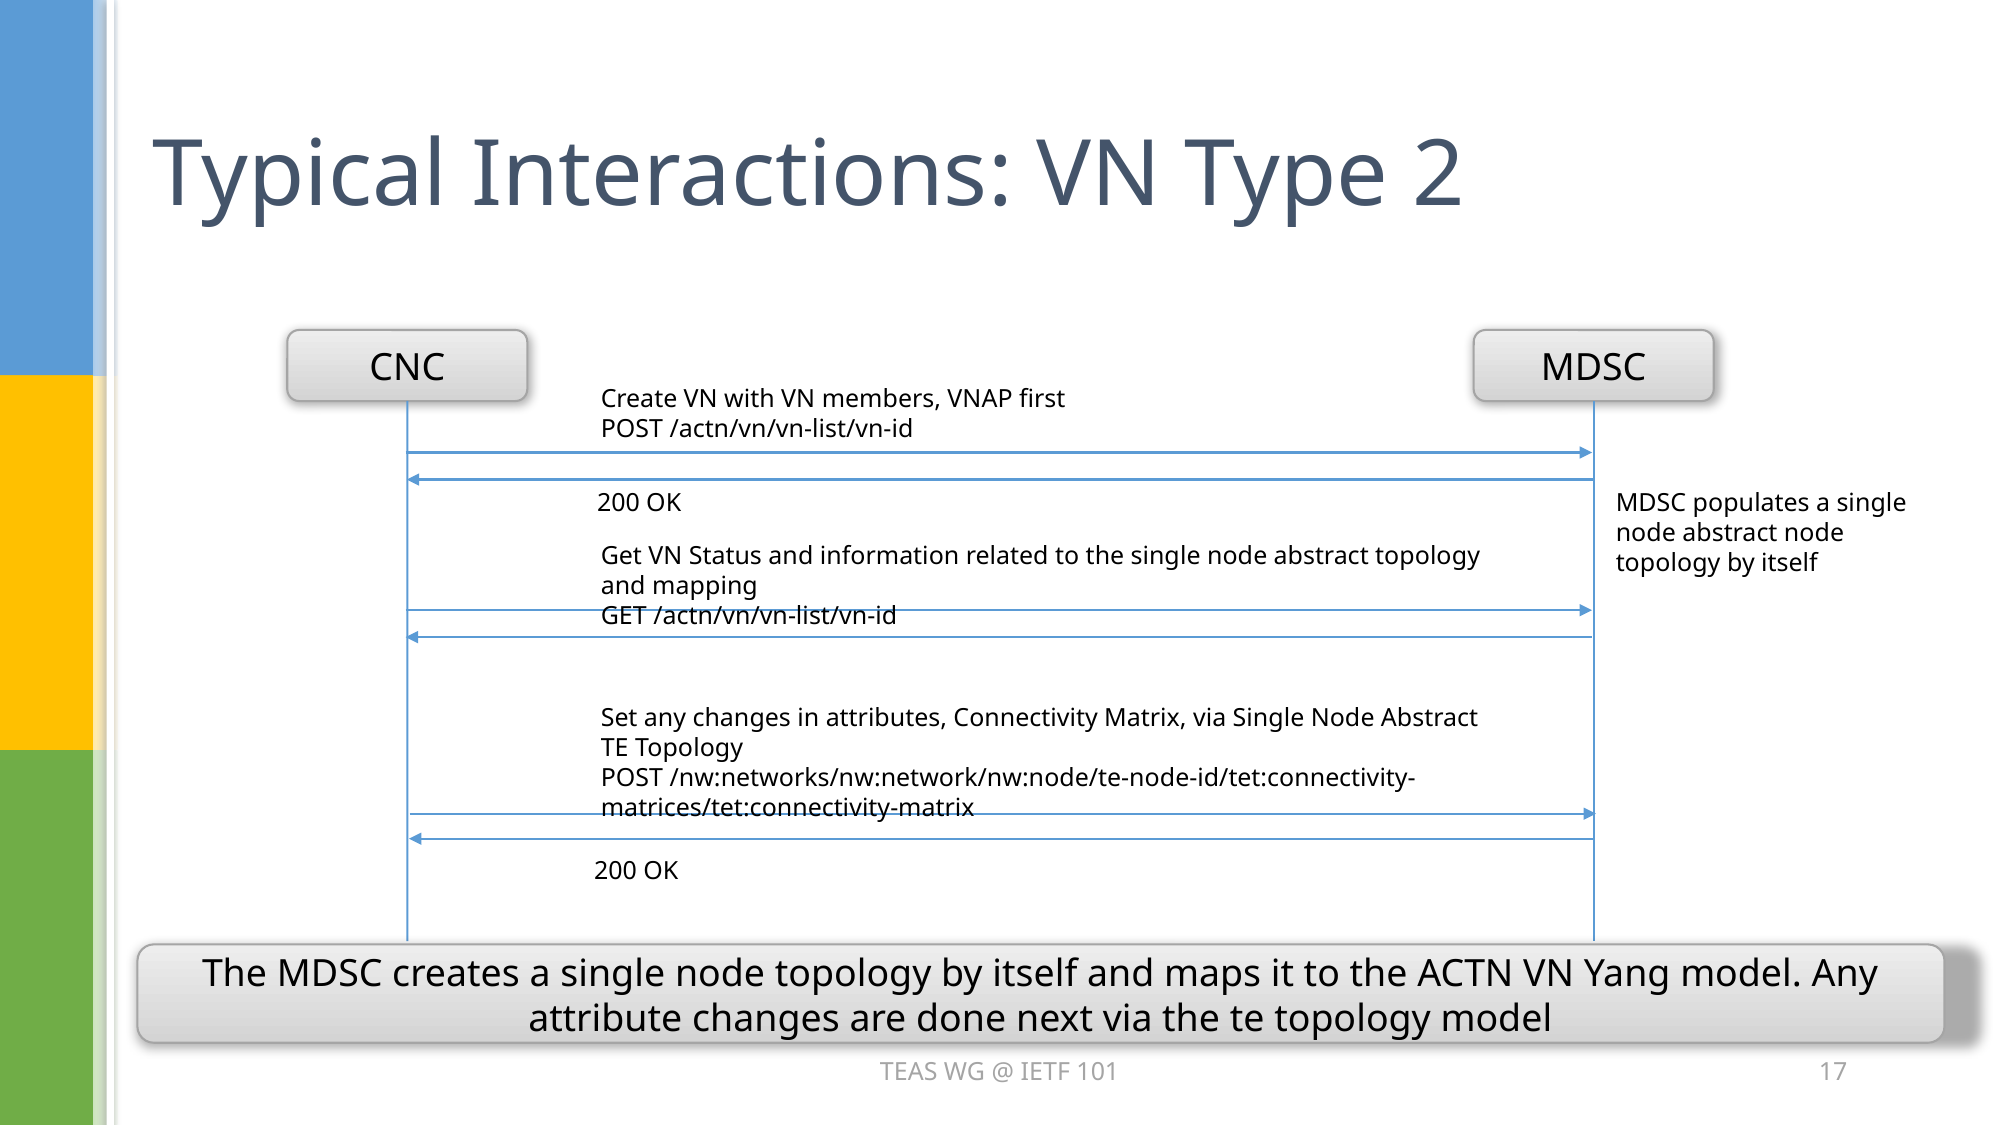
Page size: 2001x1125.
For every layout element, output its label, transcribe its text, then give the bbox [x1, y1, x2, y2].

text_box 200 OK [579, 855, 694, 892]
text_box Get VN Status and information related to the single node abstract topology and mapping GET /actn/vn/vn-list/vn-id [586, 532, 1538, 606]
text_box MDSC populates a single node abstract node topology by itself [1603, 479, 1945, 585]
text_box Get VN Status and information related to the single node abstract topology and mapping GET /actn/vn/vn-list/vn-id [586, 627, 1538, 633]
text_box MDSC [1472, 328, 1715, 403]
text_box 200 OK [582, 495, 697, 525]
text_box Create VN with VN members, VNAP first POST /actn/vn/vn-list/vn-id [586, 374, 1457, 449]
title Typical Interactions: VN Type 2 [137, 59, 1863, 278]
text_box The MDSC creates a single node topology by itself and maps it to the ACTN VN Yang model. Any attribute changes are done next via the te topology model [136, 943, 1946, 1044]
slide_number 17 [1325, 1056, 1863, 1103]
footer TEAS WG @ IETF 101 [762, 1056, 1238, 1103]
text_box CNC [286, 328, 529, 403]
text_box Set any changes in attributes, Connectivity Matrix, via Single Node Abstract TE Topology POST /nw:networks/nw:network/nw:node/te-node-id/tet:connectivity-matrices/tet:connectivity-matrix [586, 694, 1521, 810]
